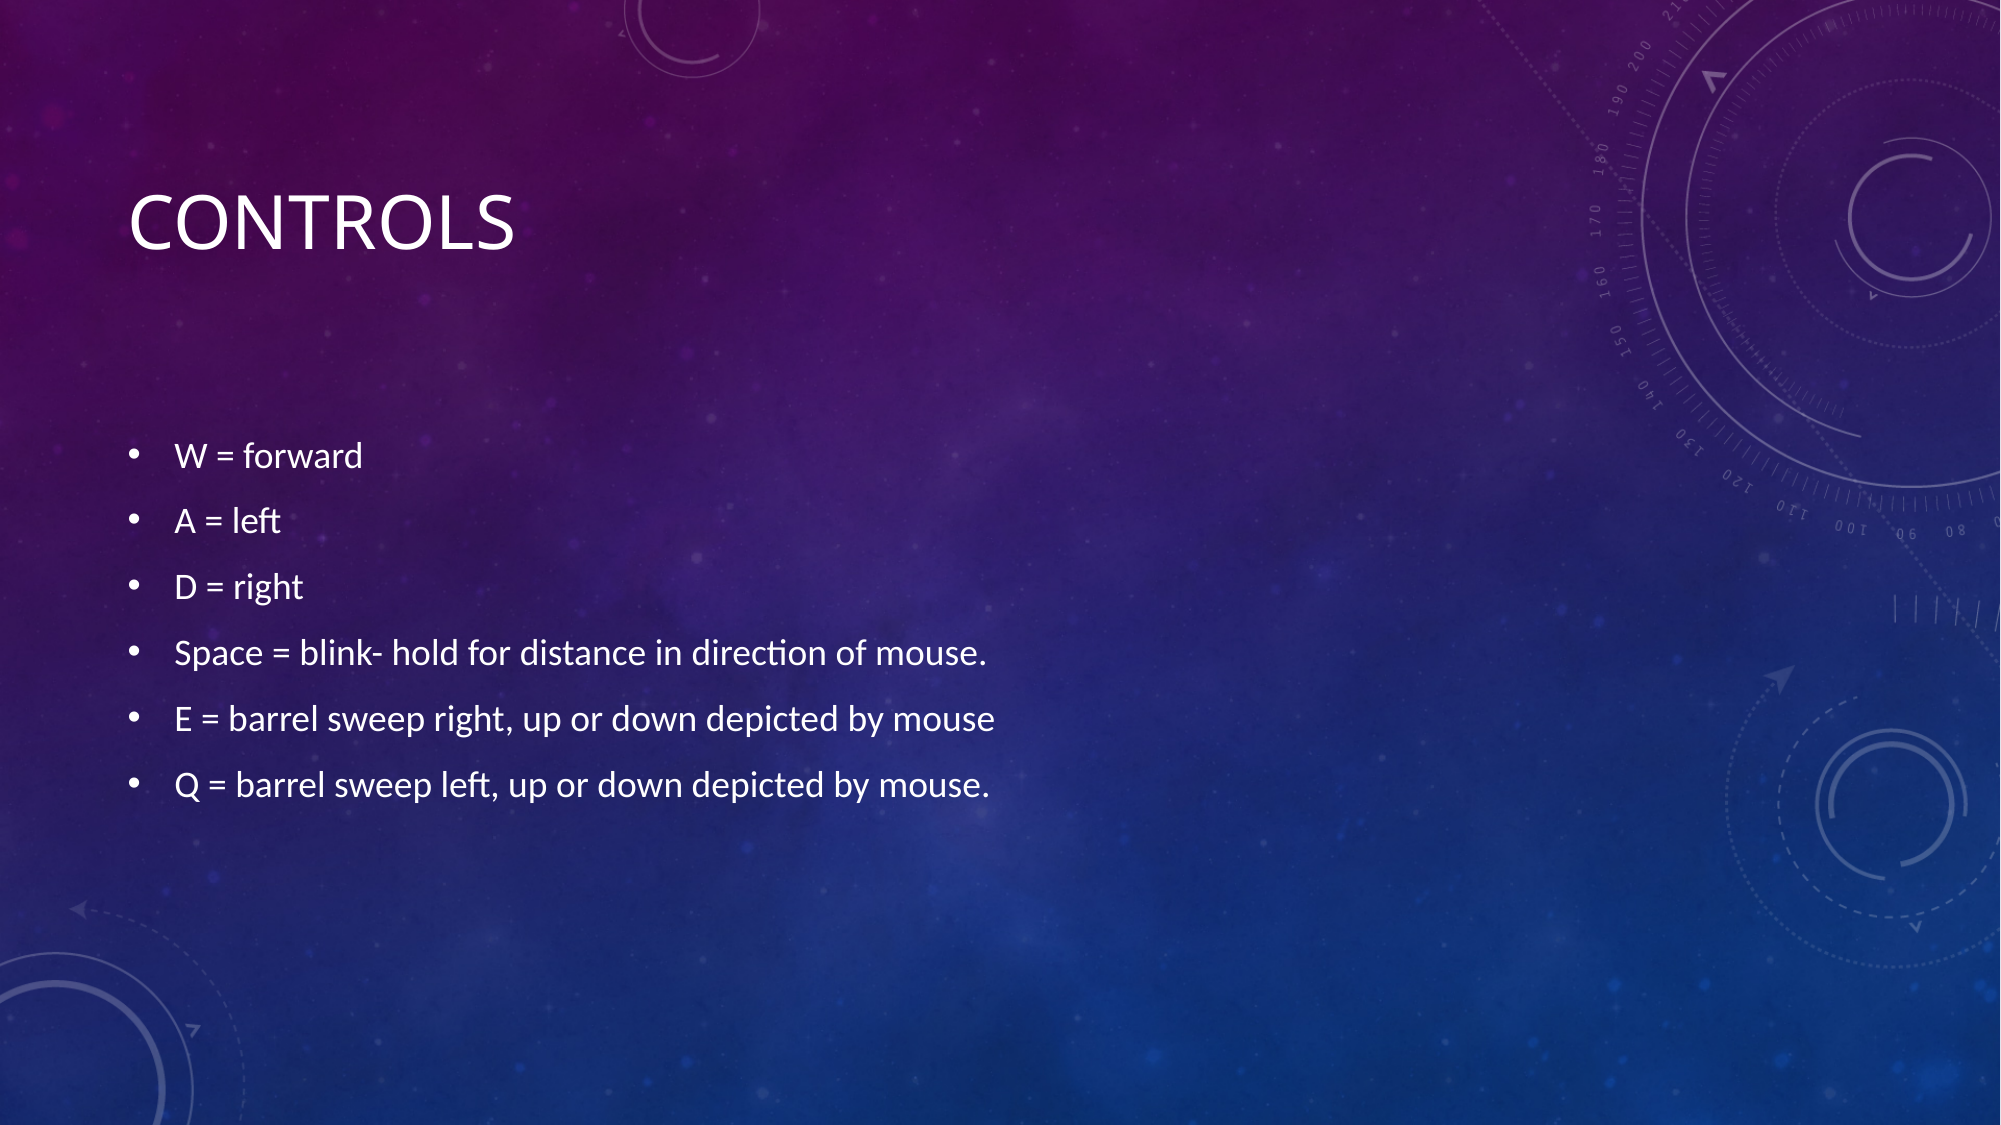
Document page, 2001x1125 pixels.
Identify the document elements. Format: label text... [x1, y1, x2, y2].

picture [0, 0, 2001, 1125]
title controls [112, 99, 1775, 339]
list W = forward A = left D = right Space = blink- hold for distance in direction of mouse. E = barrel sweep right, up or down depicted by mouse Q = barrel sweep left, up or down depicted by mouse. [112, 351, 1775, 950]
